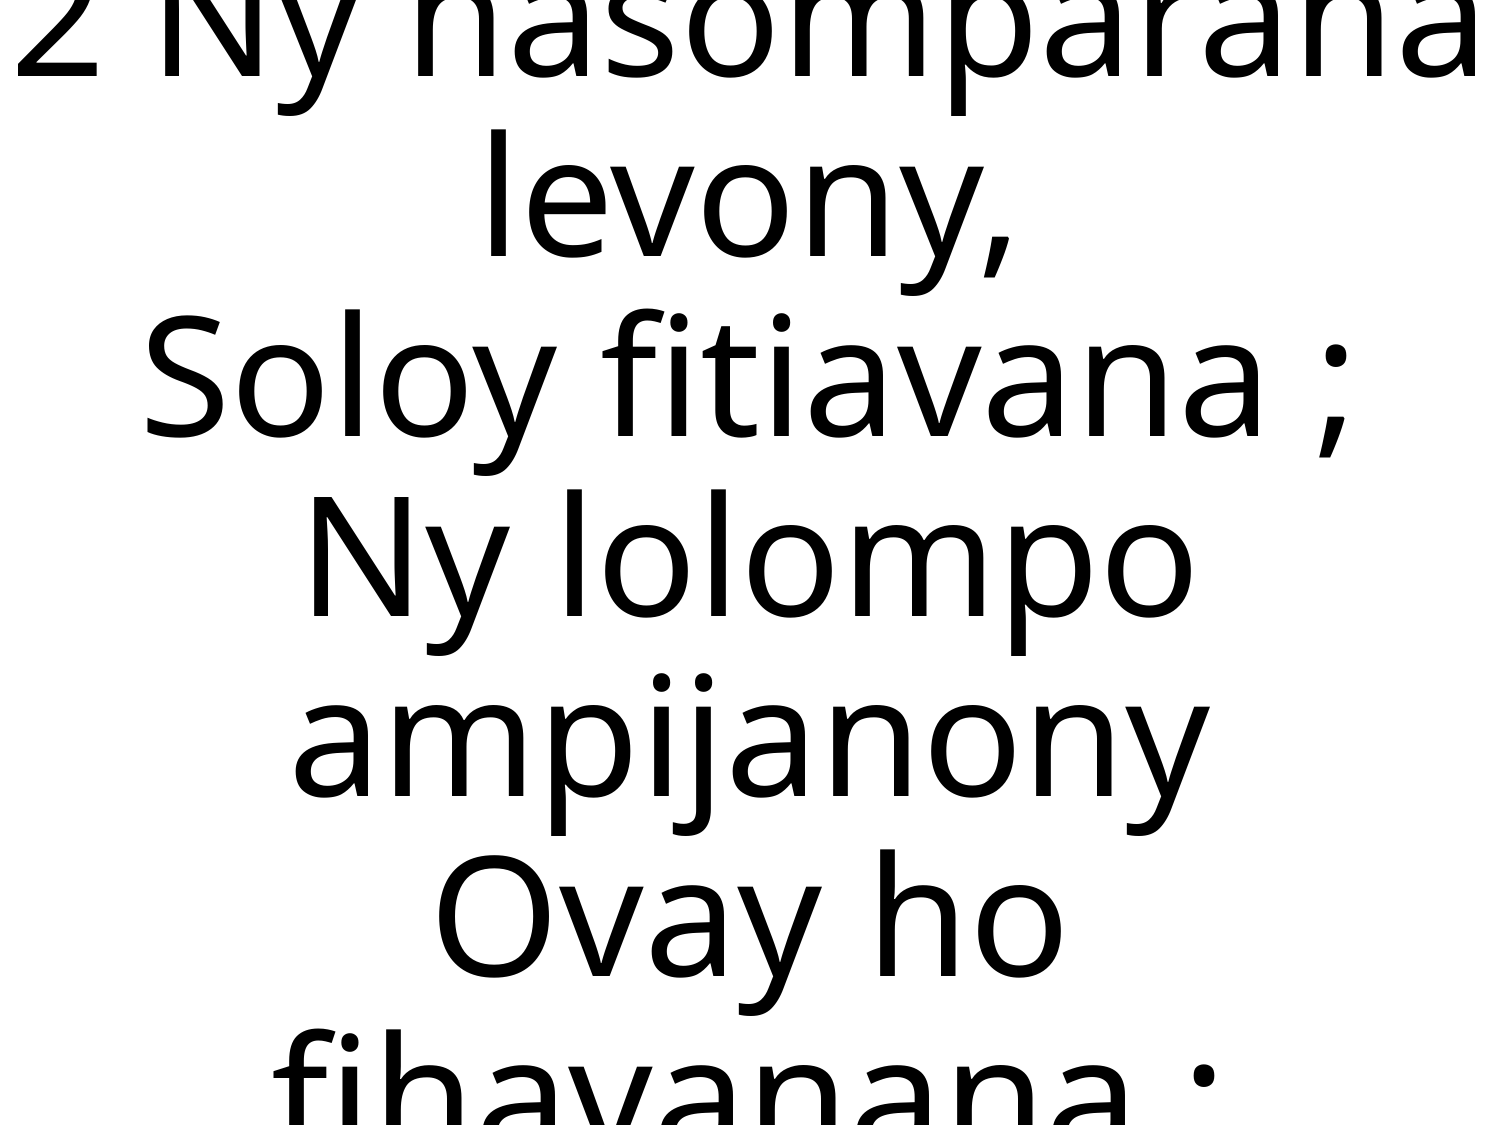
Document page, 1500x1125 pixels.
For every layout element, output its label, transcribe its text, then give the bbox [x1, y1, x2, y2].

title 2 Ny hasomparana levony, Soloy fitiavana ; Ny lolompo ampijanony Ovay ho fihavanana ; [0, 453, 1500, 672]
